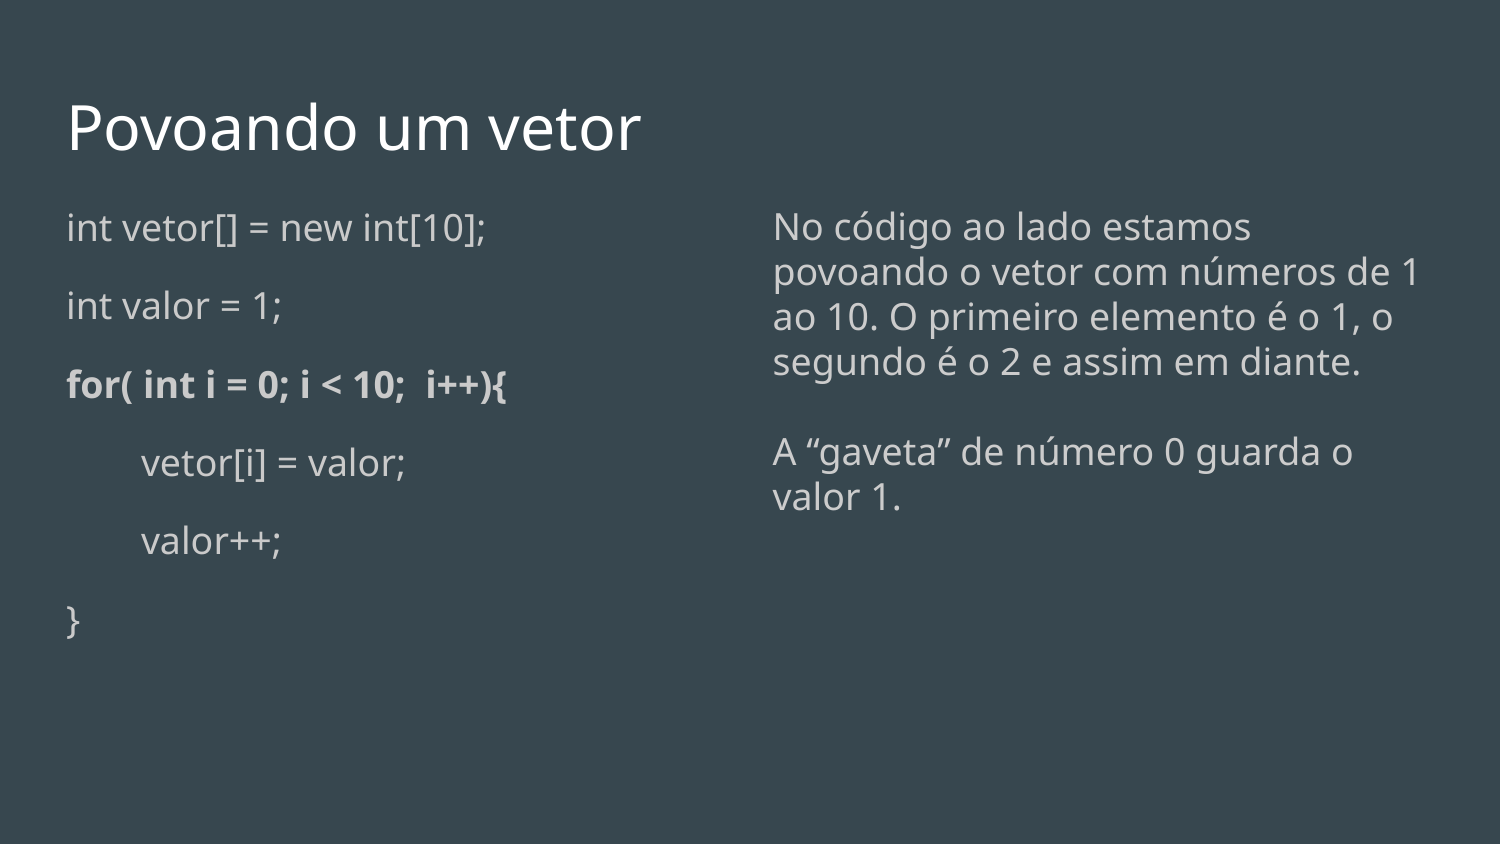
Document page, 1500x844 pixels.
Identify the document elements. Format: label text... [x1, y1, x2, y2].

list int vetor[] = new int[10]; int valor = 1; for( int i = 0; i < 10; i++){ vetor[i] = valor; valor++; } [51, 189, 748, 750]
title Povoando um vetor [51, 72, 1449, 167]
text_box No código ao lado estamos povoando o vetor com números de 1 ao 10. O primeiro elemento é o 1, o segundo é o 2 e assim em diante. A “gaveta” de número 0 guarda o valor 1. [757, 187, 1449, 748]
